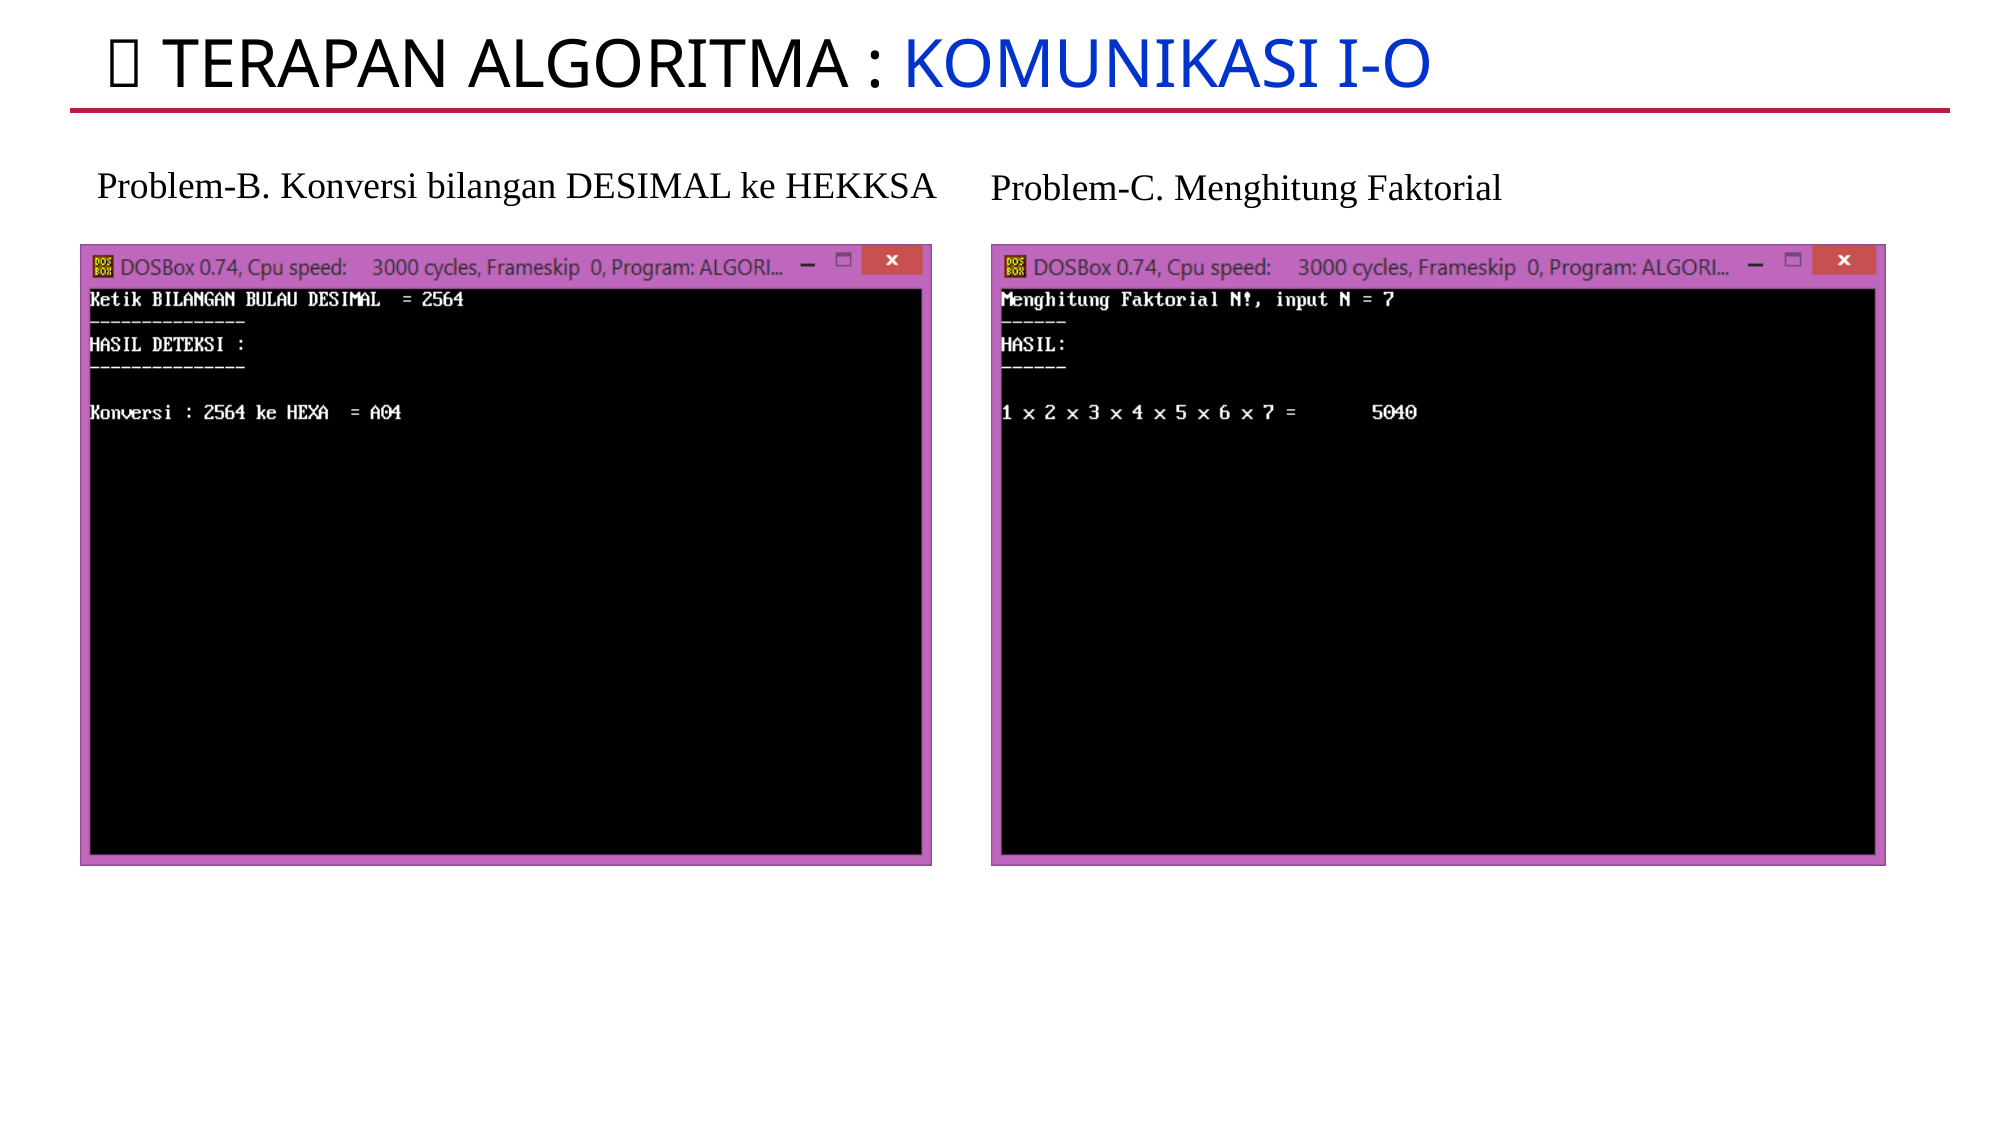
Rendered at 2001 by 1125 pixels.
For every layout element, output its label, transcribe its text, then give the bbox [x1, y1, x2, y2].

text_box Problem-B. Konversi bilangan DESIMAL ke HEKKSA [82, 154, 953, 214]
text_box  TERAPAN ALGORITMA : KOMUNIKASI I-O [89, 22, 1936, 104]
text_box Problem-C. Menghitung Faktorial [975, 155, 1519, 215]
picture [991, 244, 1886, 867]
picture [79, 244, 932, 867]
